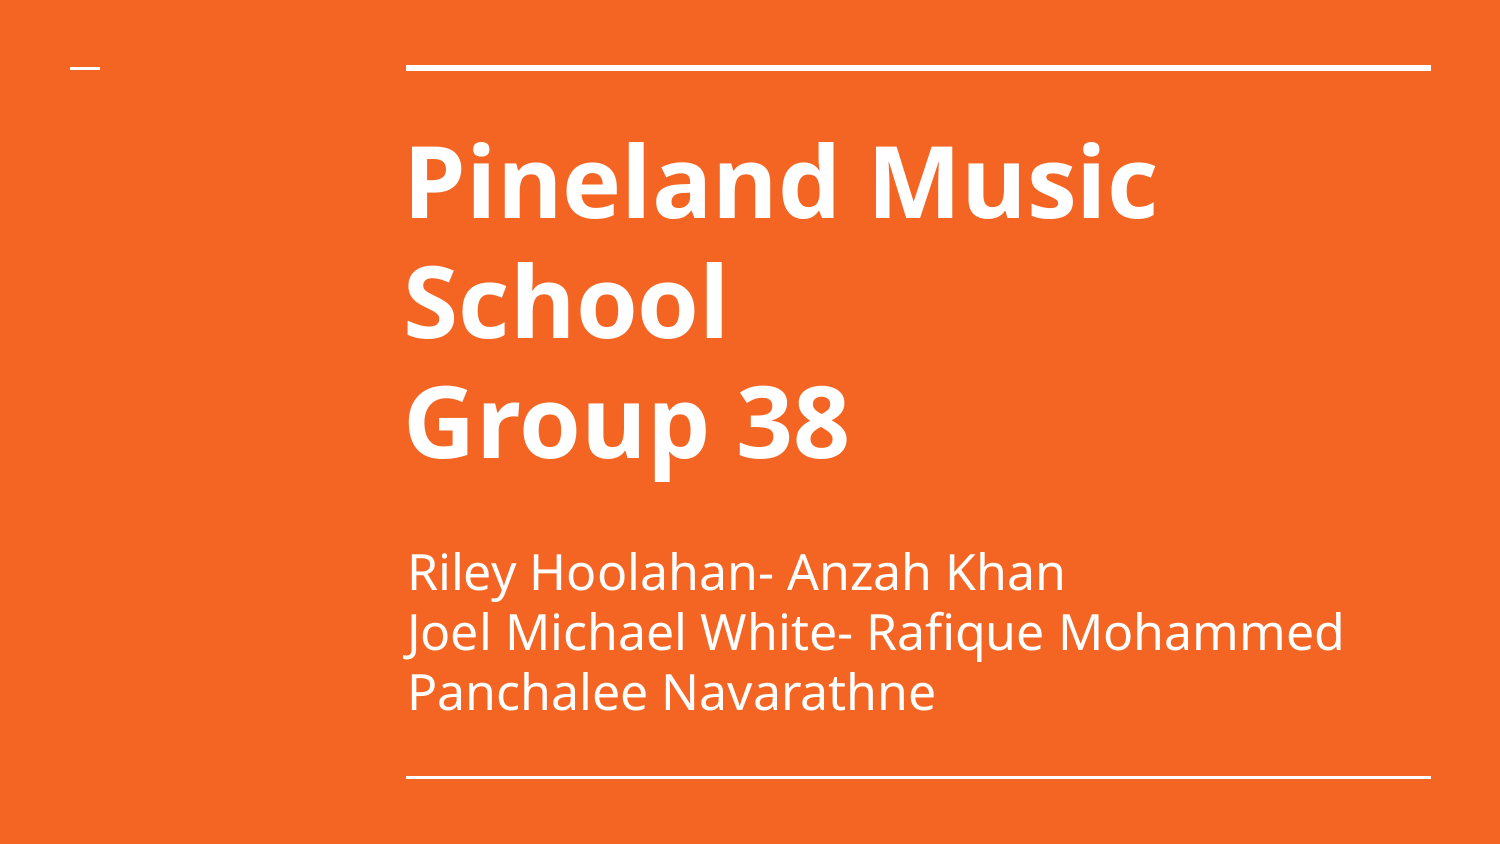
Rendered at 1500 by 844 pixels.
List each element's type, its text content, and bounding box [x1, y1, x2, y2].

title Pineland Music School Group 38 [389, 103, 1428, 357]
subtitle Riley Hoolahan- Anzah Khan Joel Michael White- Rafique Mohammed Panchalee Navarathne [392, 531, 1431, 735]
